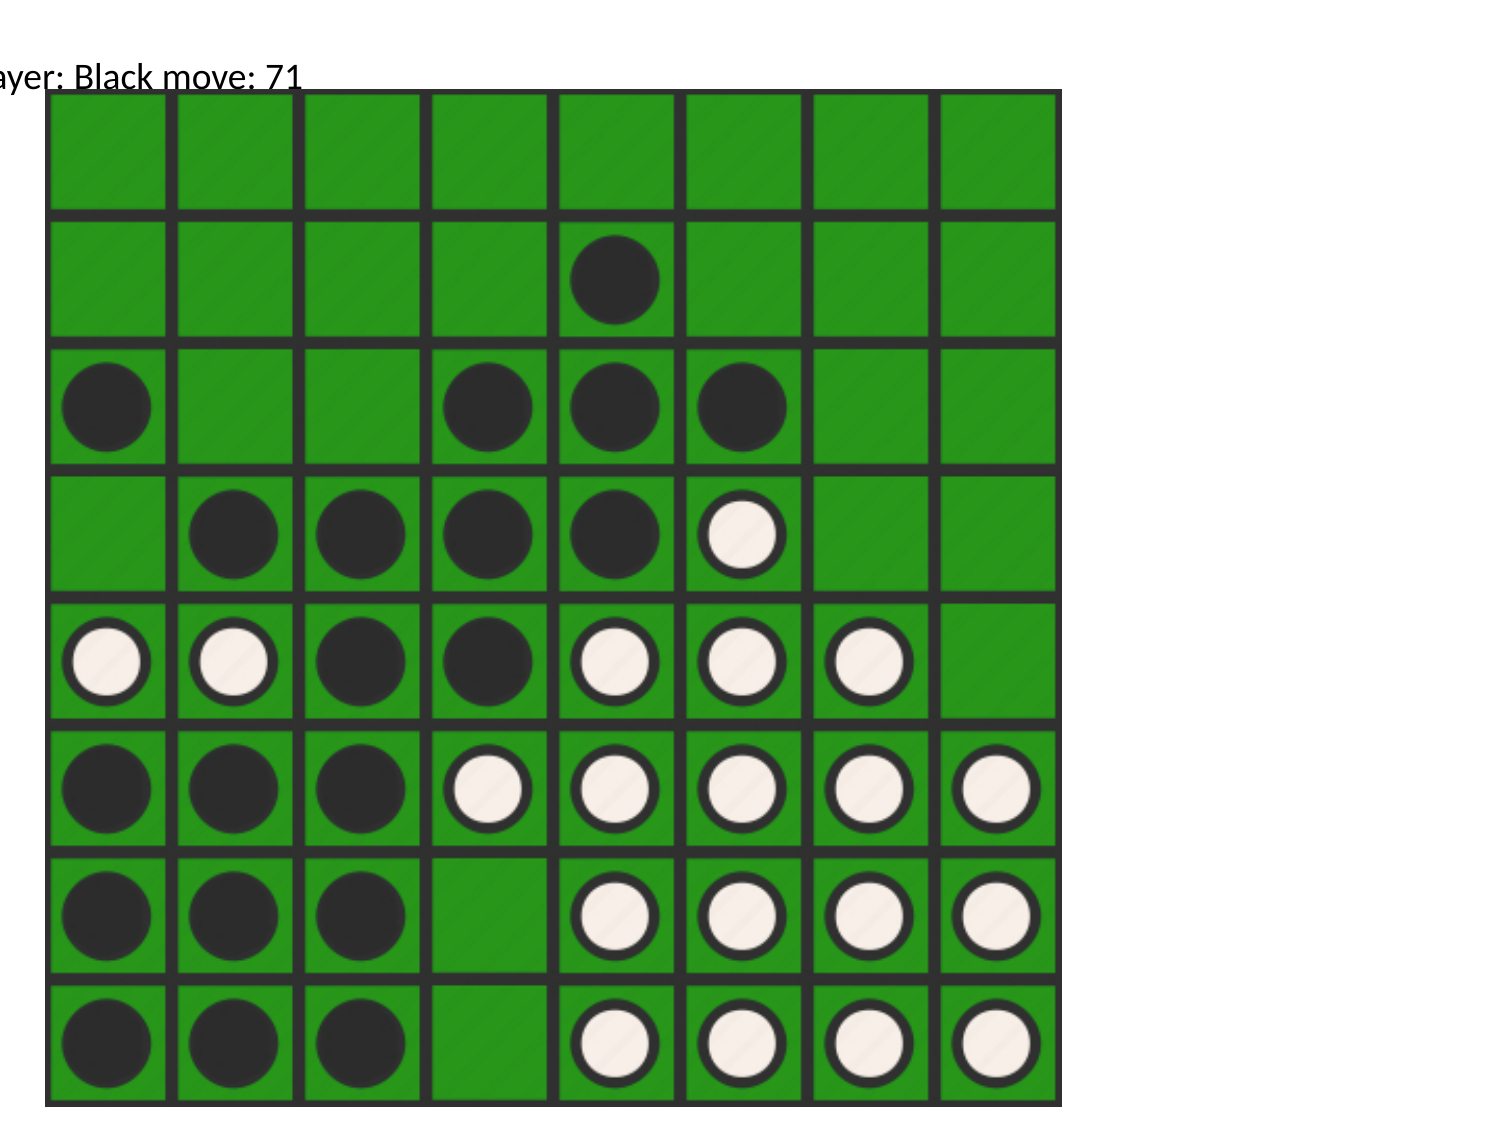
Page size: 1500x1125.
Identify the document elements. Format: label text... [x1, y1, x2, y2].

picture [44, 89, 1062, 1107]
text_box turn: 35 player: Black move: 71 [0, 44, 319, 105]
